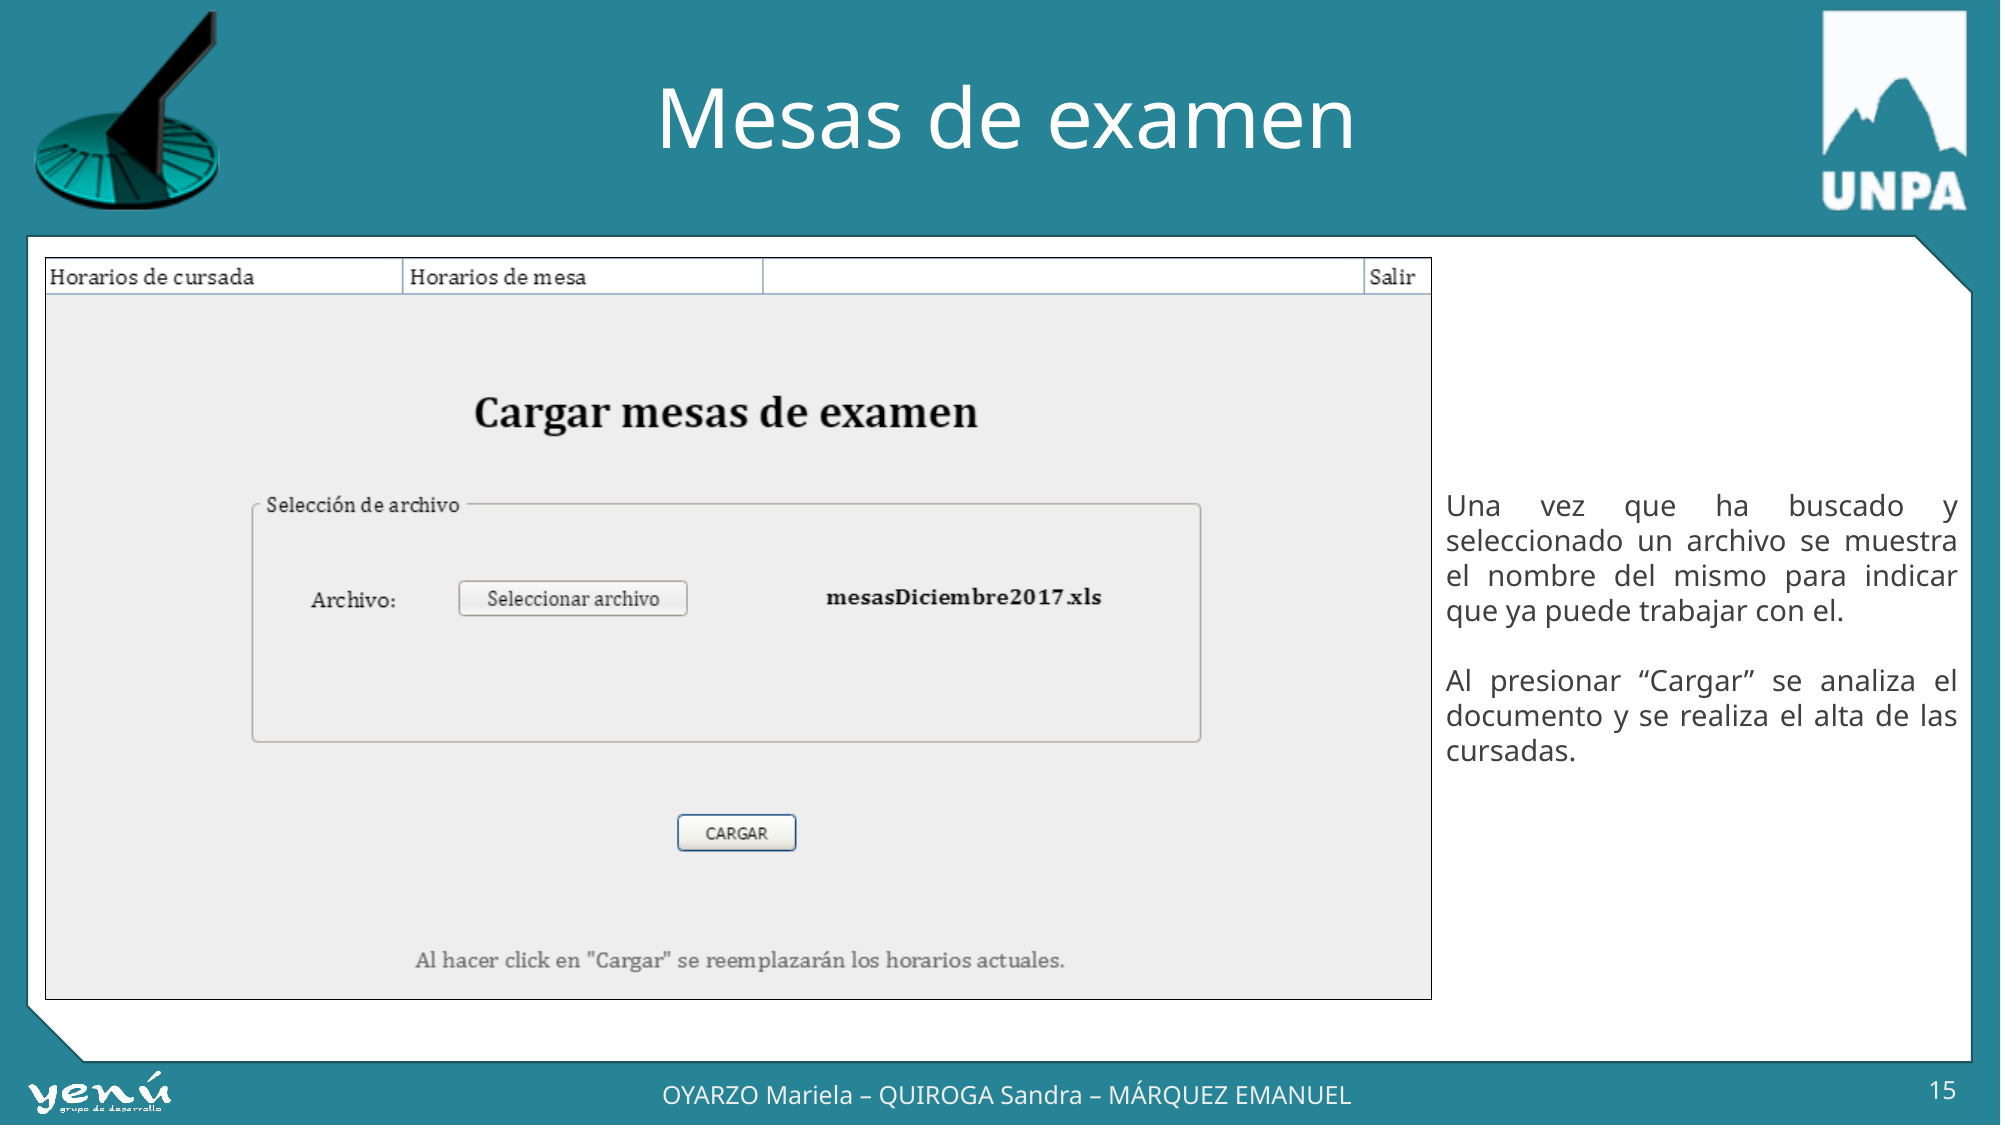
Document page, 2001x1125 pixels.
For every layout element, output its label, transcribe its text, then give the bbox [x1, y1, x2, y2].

footer OYARZO Mariela – QUIROGA Sandra – MÁRQUEZ EMANUEL [501, 1066, 1514, 1125]
picture [27, 5, 236, 215]
picture [27, 1053, 172, 1125]
picture [45, 257, 1432, 1000]
picture [1820, 0, 1972, 224]
title Mesas de examen [401, 12, 1614, 230]
slide_number 15 [1689, 1062, 1972, 1121]
text_box Una vez que ha buscado y seleccionado un archivo se muestra el nombre del mismo para indicar que ya puede trabajar con el. Al presionar “Cargar” se analiza el documento y se realiza el alta de las cursadas. [1432, 479, 1974, 810]
